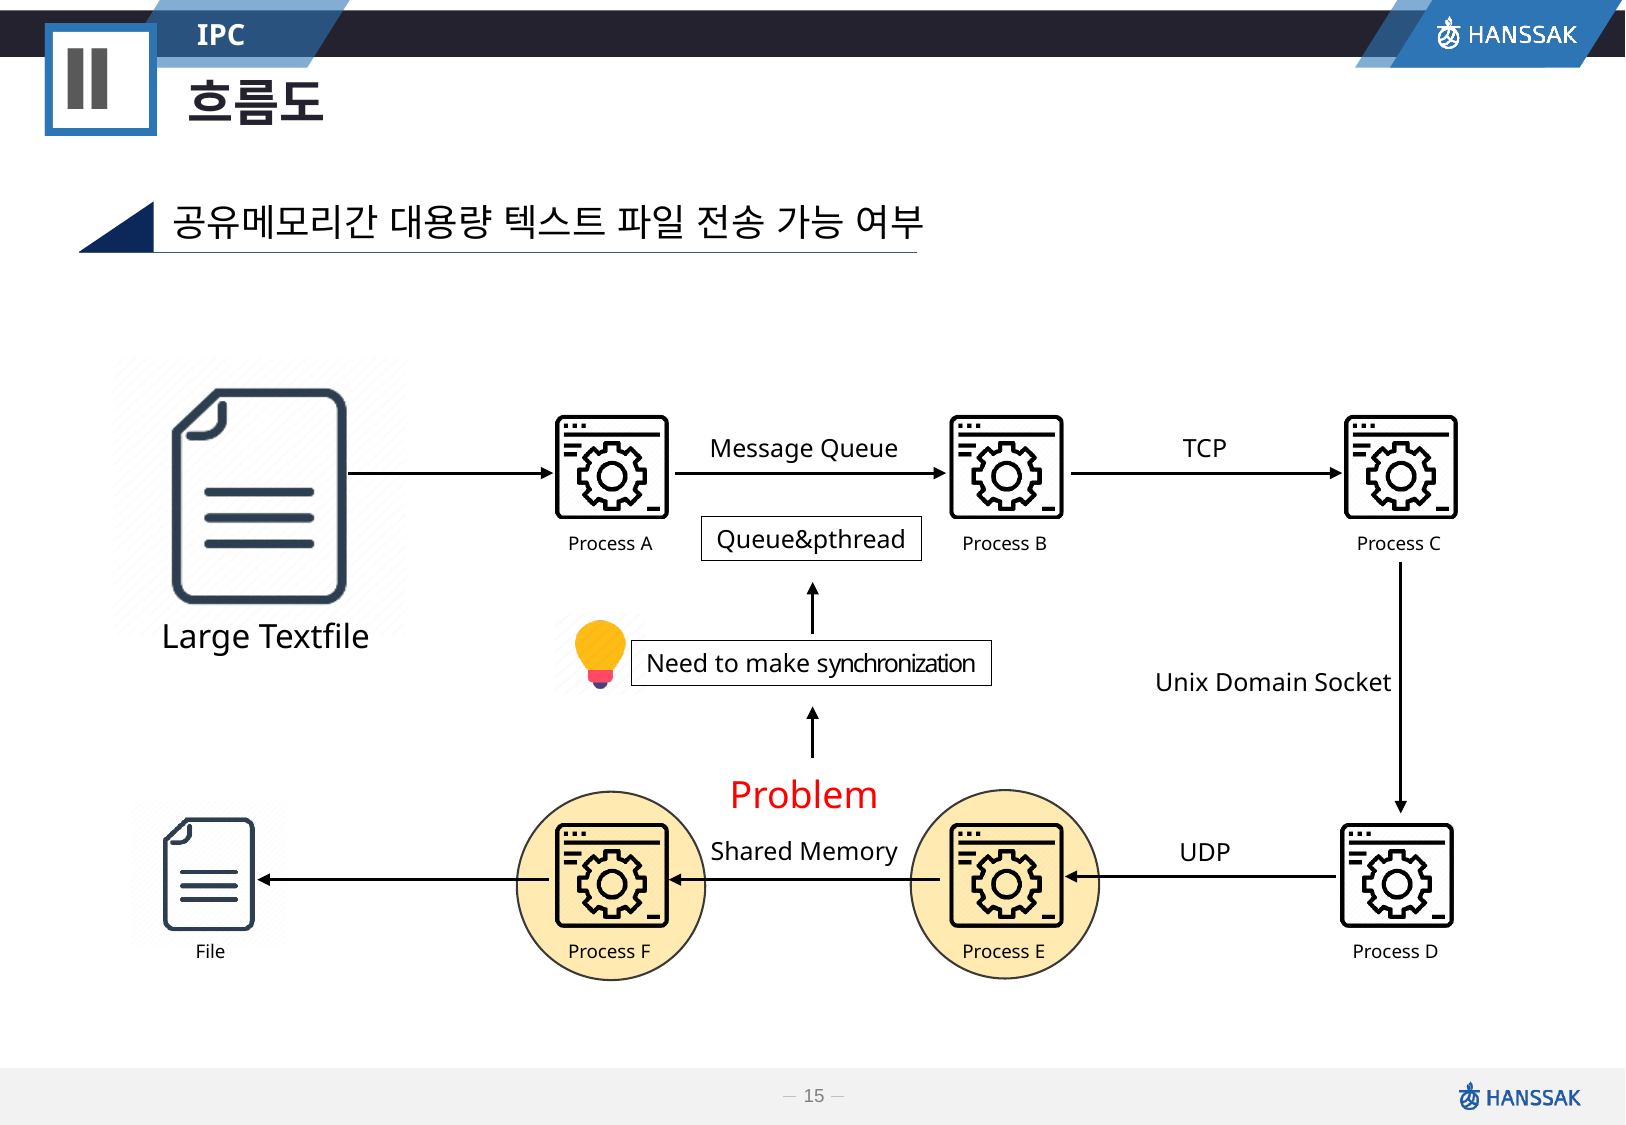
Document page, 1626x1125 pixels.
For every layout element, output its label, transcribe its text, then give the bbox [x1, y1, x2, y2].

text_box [113, 358, 406, 664]
text_box [674, 881, 707, 958]
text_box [131, 801, 286, 971]
text_box IPC [182, 14, 540, 59]
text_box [44, 110, 942, 262]
text_box [965, 971, 1045, 980]
text_box [1068, 878, 1101, 956]
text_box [553, 823, 674, 971]
title 흐름도 [172, 70, 878, 110]
text_box Queue&pthread [701, 516, 922, 561]
text_box TCP [1168, 425, 1243, 471]
text_box Message Queue [694, 425, 914, 471]
text_box Need to make synchronization [645, 640, 992, 686]
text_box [1337, 823, 1459, 971]
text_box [44, 23, 161, 110]
text_box Unix Domain Socket [1140, 659, 1400, 704]
picture [1433, 15, 1581, 50]
text_box [568, 971, 654, 982]
text_box [515, 790, 706, 962]
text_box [947, 414, 1068, 562]
text_box [909, 789, 1100, 960]
text_box Shared Memory [695, 827, 913, 873]
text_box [1342, 414, 1463, 562]
text_box Problem [714, 763, 894, 824]
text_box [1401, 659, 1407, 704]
text_box UDP [1164, 829, 1246, 875]
picture [555, 614, 645, 695]
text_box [553, 414, 674, 562]
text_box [947, 823, 1068, 971]
picture [1459, 1081, 1581, 1110]
text_box [145, 0, 350, 68]
